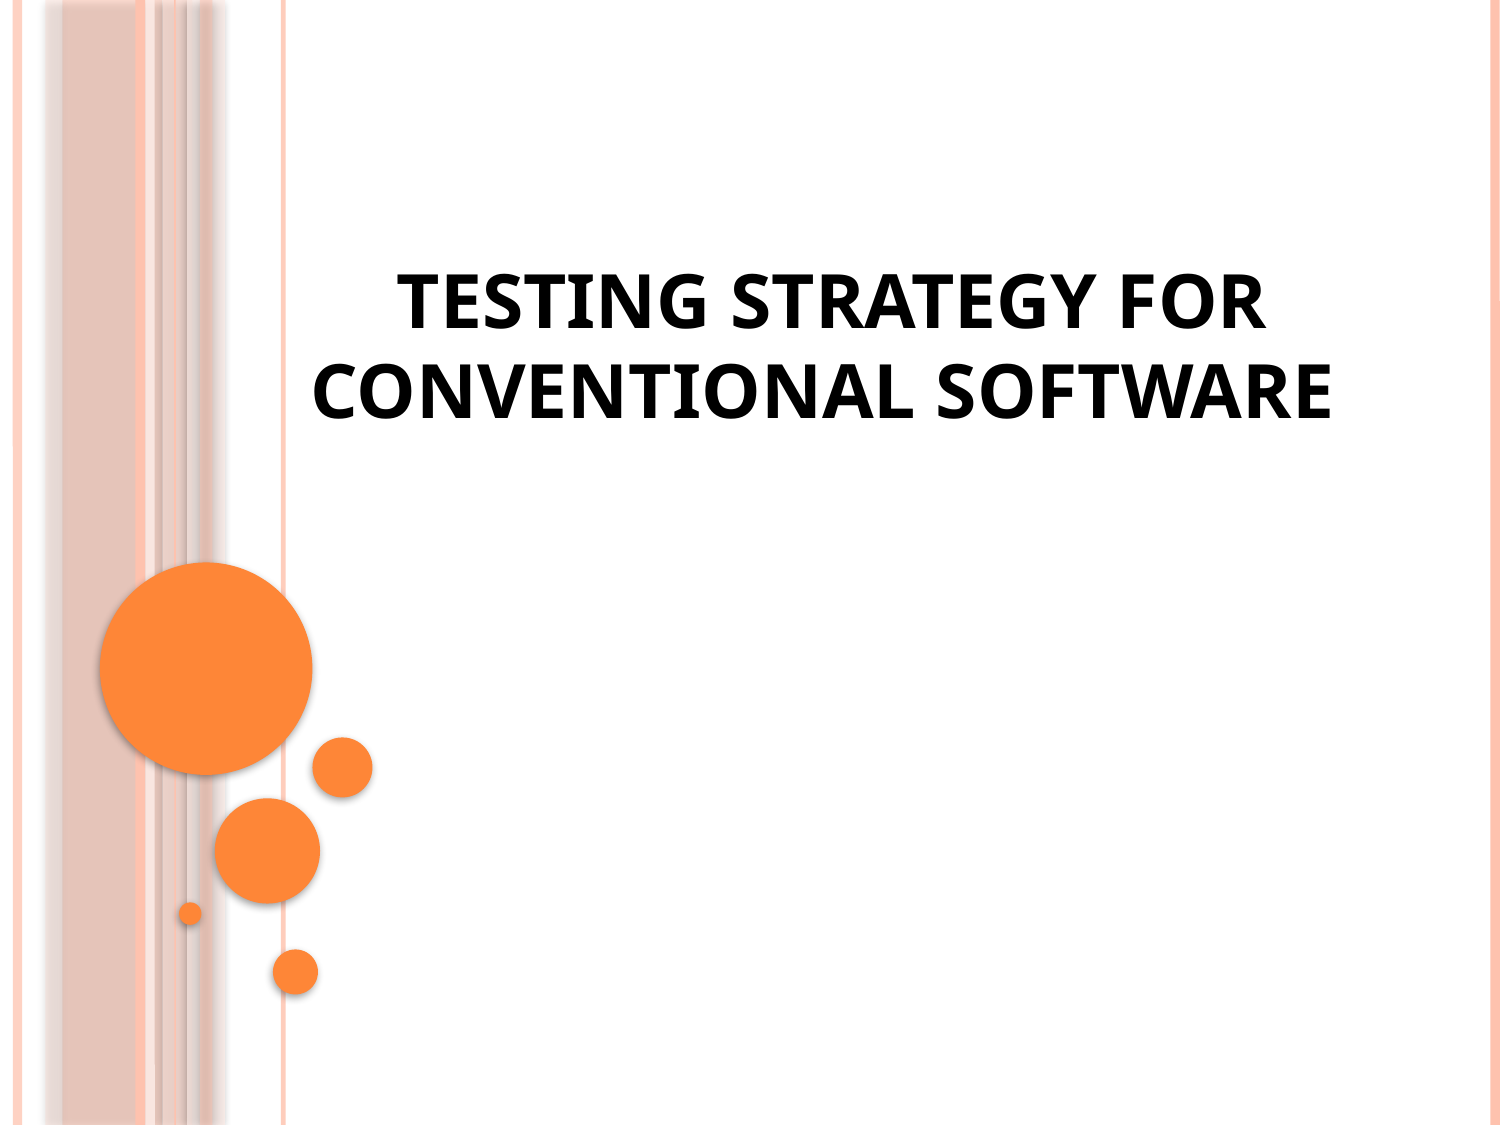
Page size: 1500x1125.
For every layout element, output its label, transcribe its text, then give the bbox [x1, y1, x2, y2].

title TESTING STRATEGY FOR CONVENTIONAL SOFTWARE [225, 200, 1440, 442]
